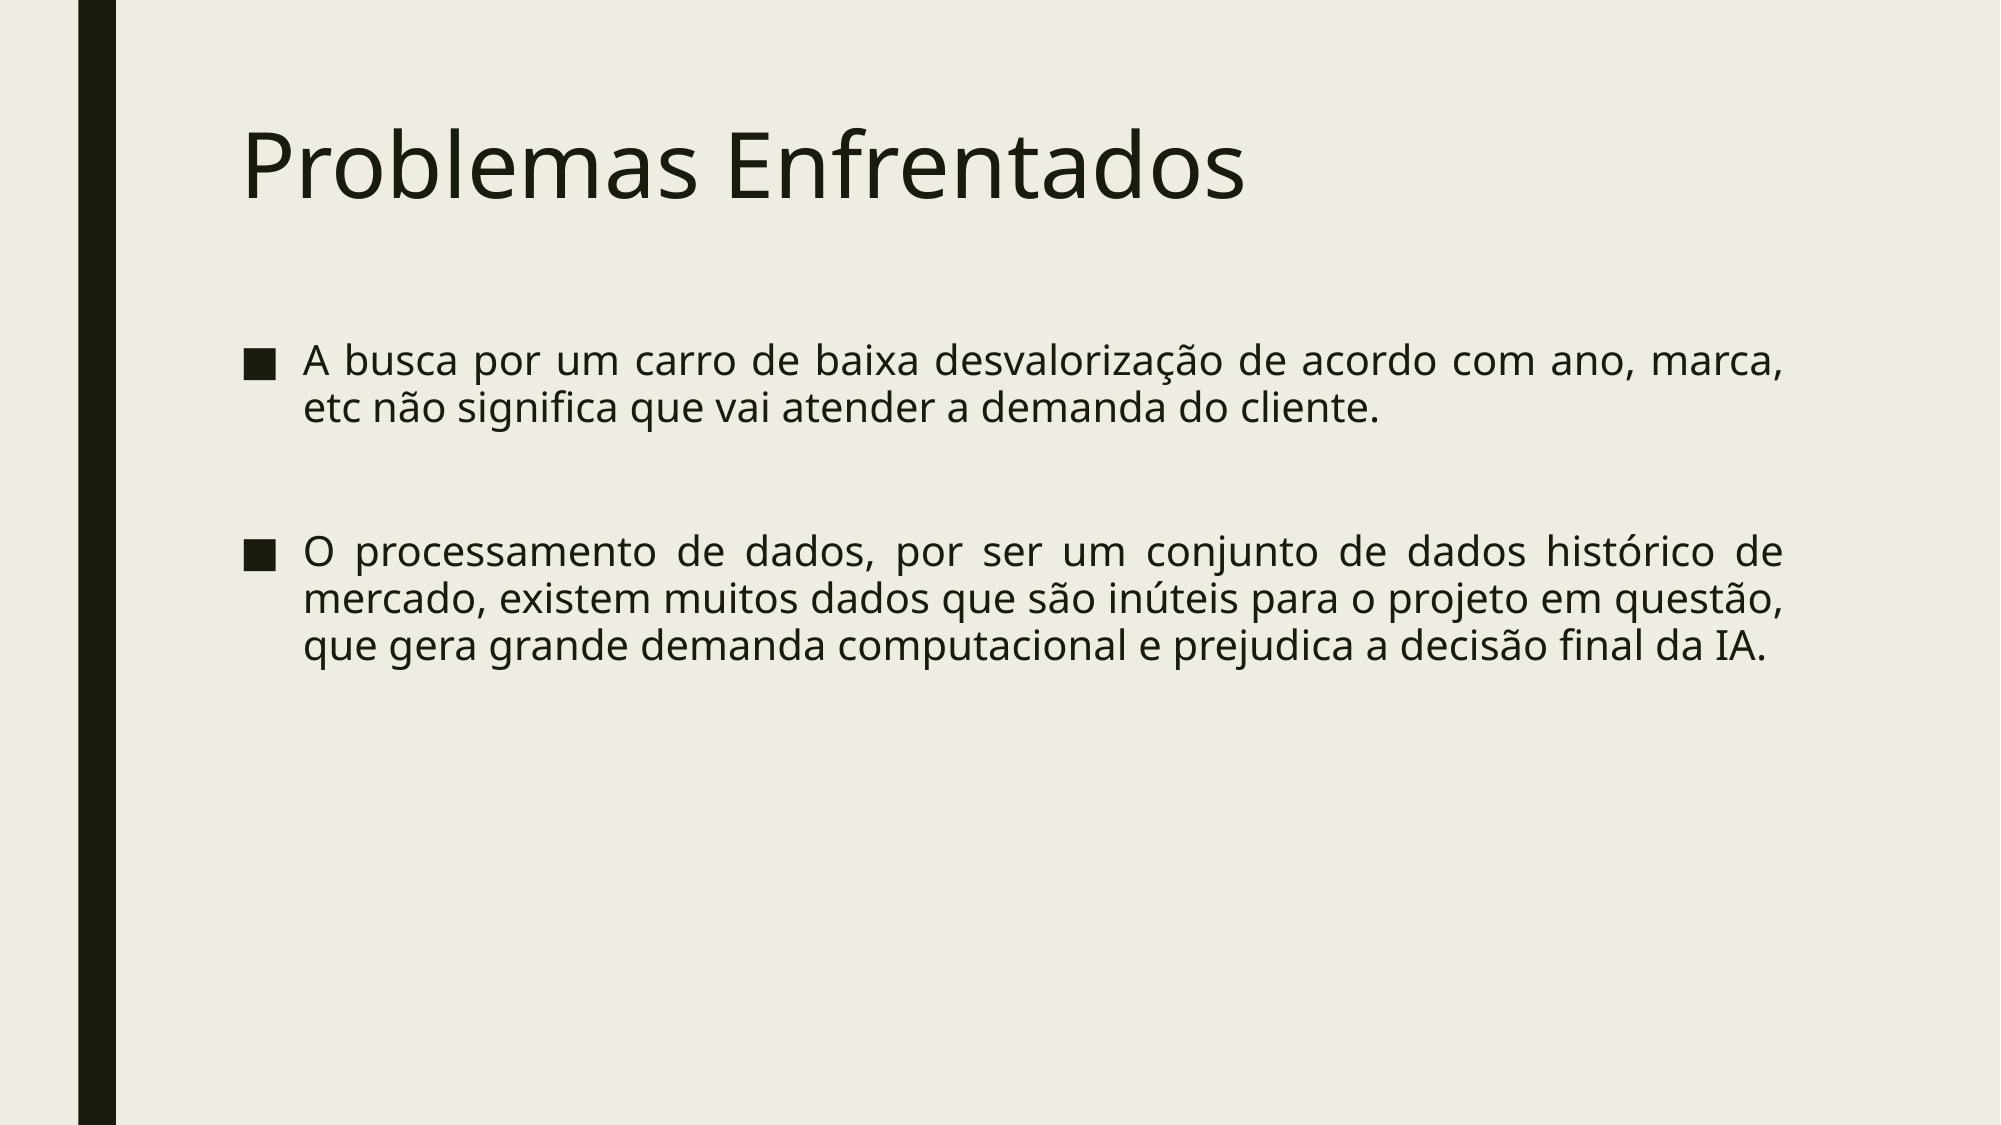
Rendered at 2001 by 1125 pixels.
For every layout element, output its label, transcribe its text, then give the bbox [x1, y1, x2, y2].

title Problemas Enfrentados [225, 112, 1800, 330]
list A busca por um carro de baixa desvalorização de acordo com ano, marca, etc não significa que vai atender a demanda do cliente. O processamento de dados, por ser um conjunto de dados histórico de mercado, existem muitos dados que são inúteis para o projeto em questão, que gera grande demanda computacional e prejudica a decisão final da IA. [225, 330, 1800, 1013]
